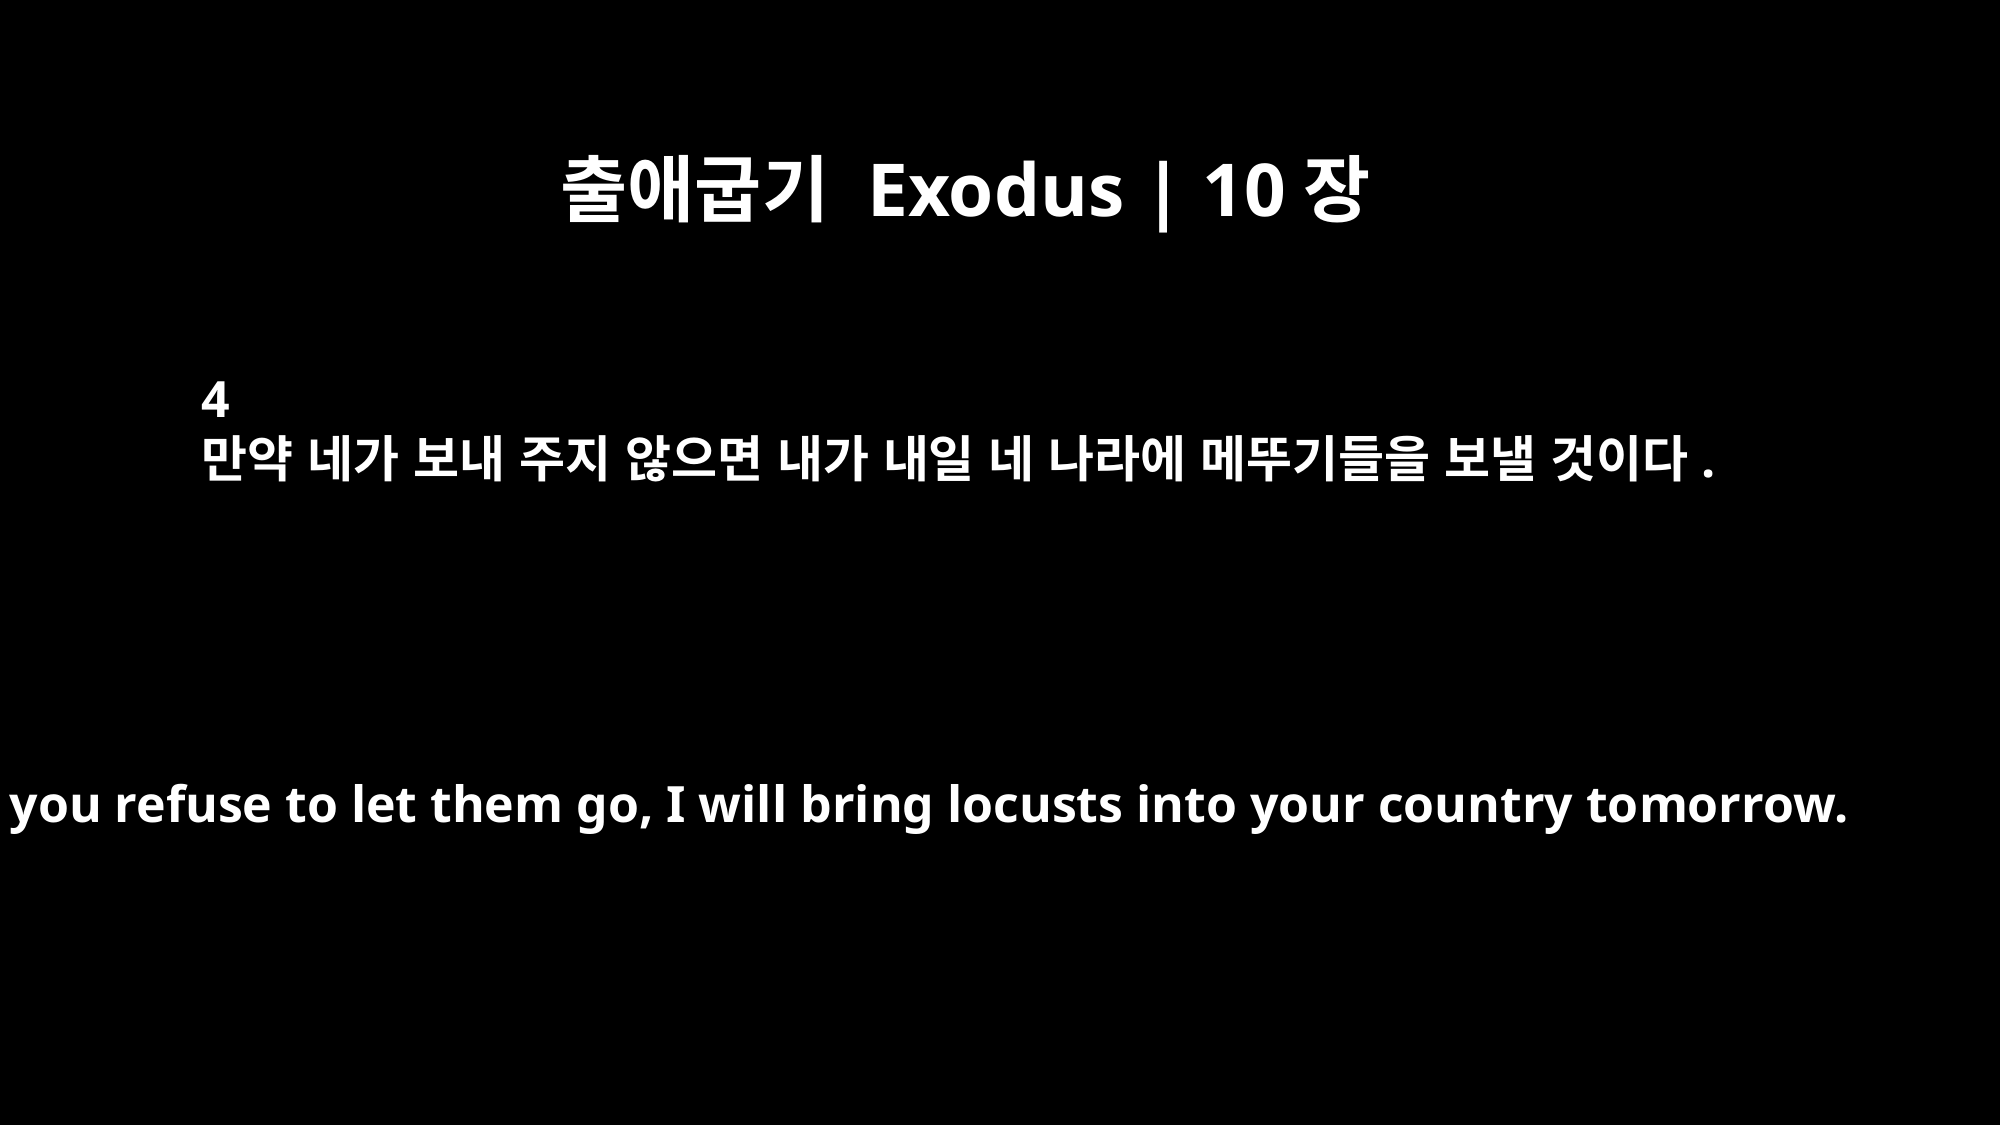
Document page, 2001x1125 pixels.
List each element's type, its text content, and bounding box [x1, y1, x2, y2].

text_box 출애굽기 Exodus | 10장 [545, 136, 1387, 239]
text_box If you refuse to let them go, I will bring locusts into your country tomorrow. [0, 764, 1865, 840]
text_box 4 만약 네가 보내 주지 않으면 내가 내일 네 나라에 메뚜기들을 보낼 것이다. [186, 359, 1731, 495]
